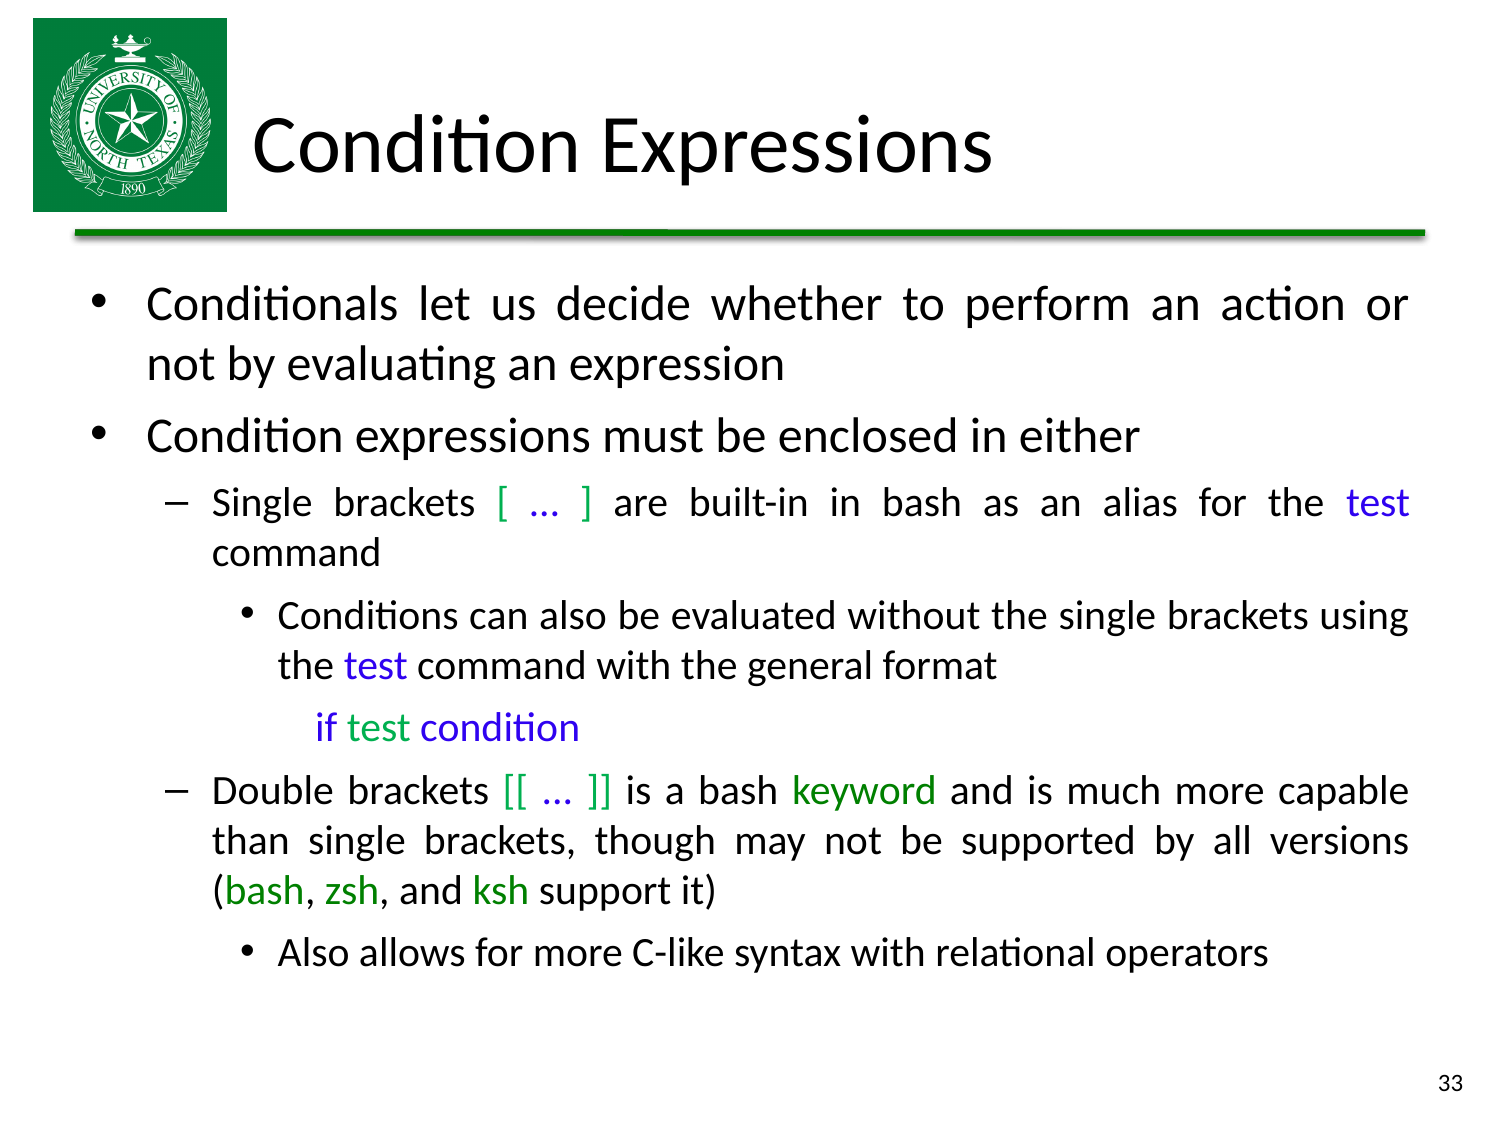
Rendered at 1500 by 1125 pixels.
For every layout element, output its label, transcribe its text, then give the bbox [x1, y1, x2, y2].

title Condition Expressions [237, 45, 1479, 233]
slide_number 33 [1418, 1051, 1479, 1112]
list Conditionals let us decide whether to perform an action or not by evaluating an expression Condition expressions must be enclosed in either Single brackets [ … ] are built-in in bash as an alias for the test command Conditions can also be evaluated without the single brackets using the test command with the general format if test condition Double brackets [[ ... ]] is a bash keyword and is much more capable than single brackets, though may not be supported by all versions (bash, zsh, and ksh support it) Also allows for more C-like syntax with relational operators [75, 262, 1425, 1052]
picture [33, 17, 228, 212]
